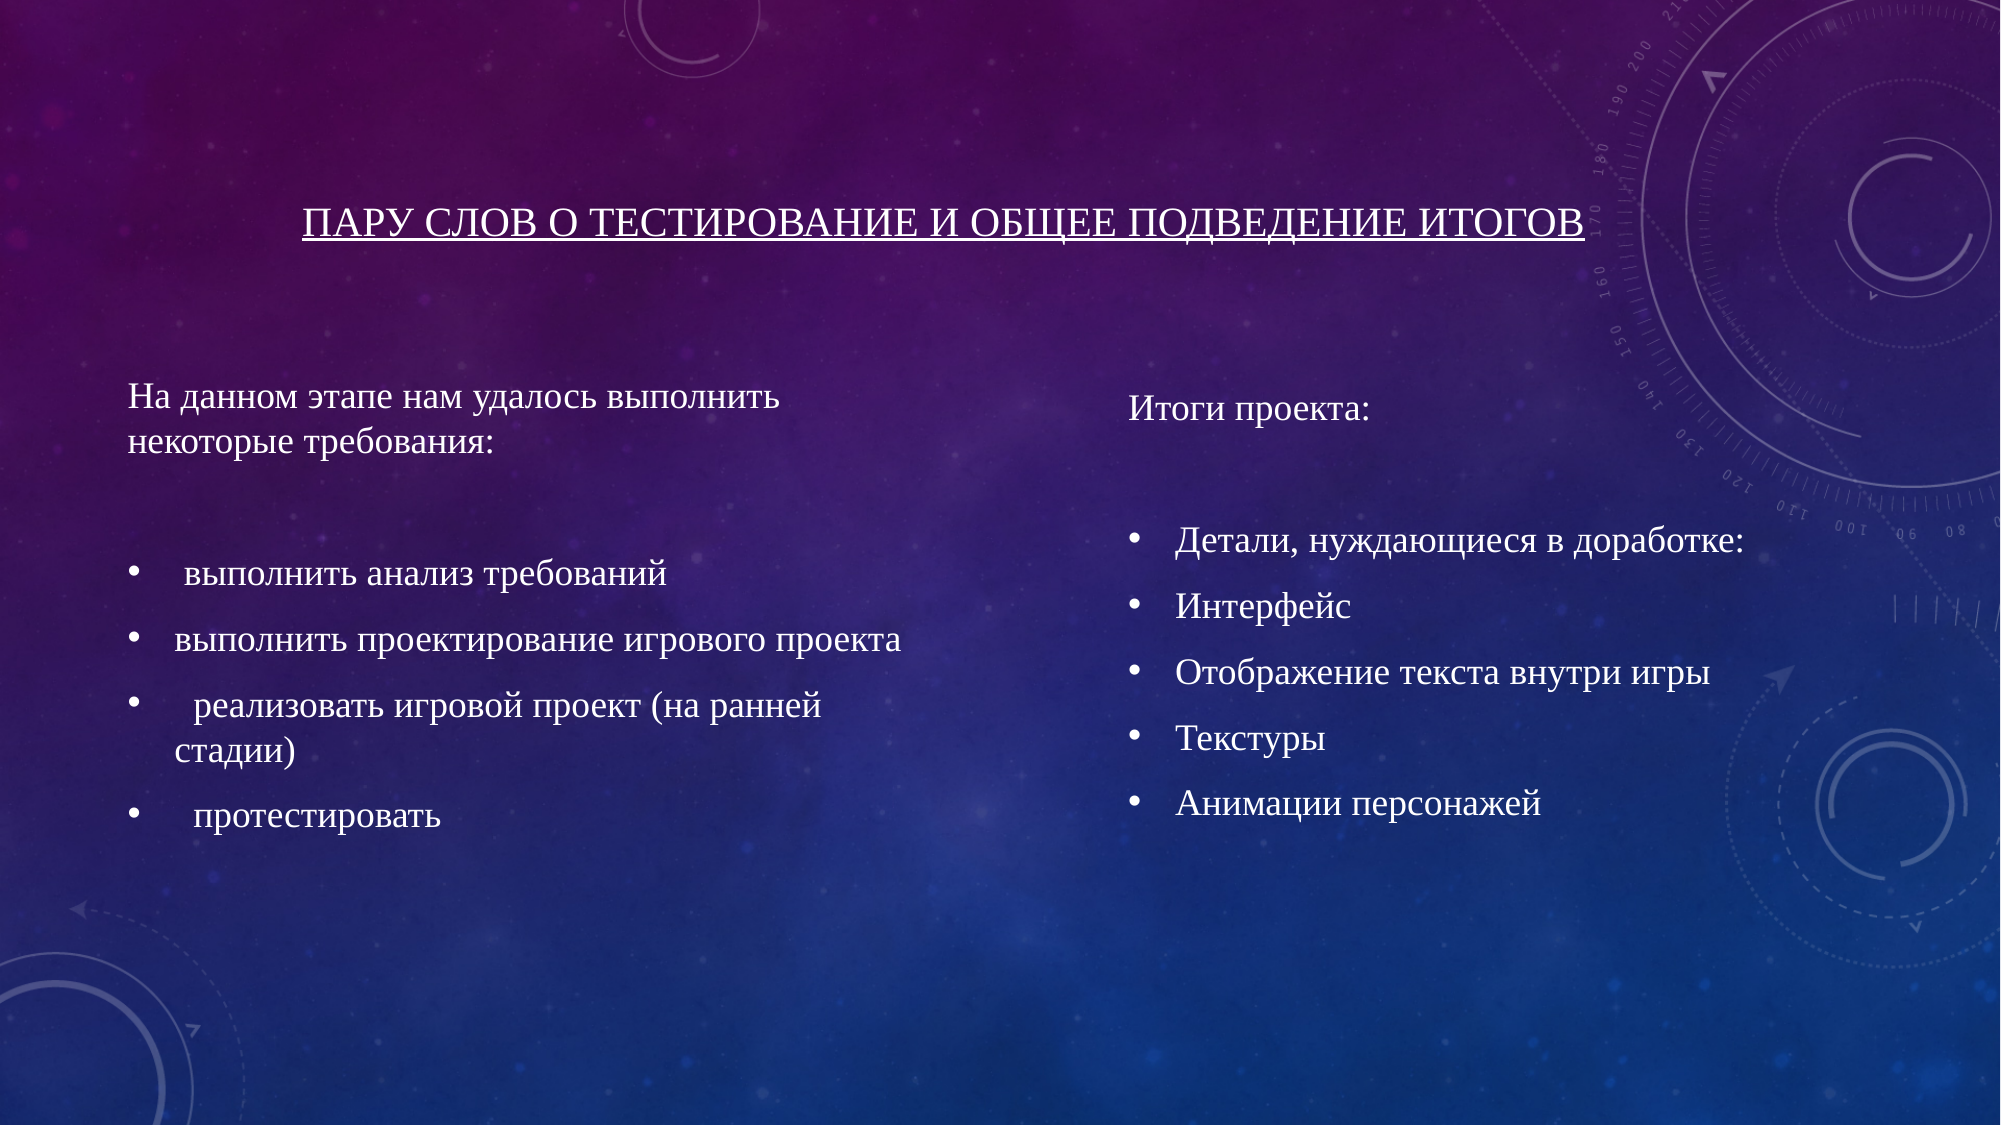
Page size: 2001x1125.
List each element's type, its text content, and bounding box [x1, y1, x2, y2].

title Пару слов о тестирование и общее подведение итогов [112, 99, 1775, 339]
picture [0, 0, 2001, 1125]
list На данном этапе нам удалось выполнить некоторые требования: выполнить анализ требований выполнить проектирование игрового проекта реализовать игровой проект (на ранней стадии) протестировать [112, 322, 932, 950]
list Итоги проекта: Детали, нуждающиеся в доработке: Интерфейс Отображение текста внутри игры Текстуры Анимации персонажей [1113, 322, 1775, 950]
